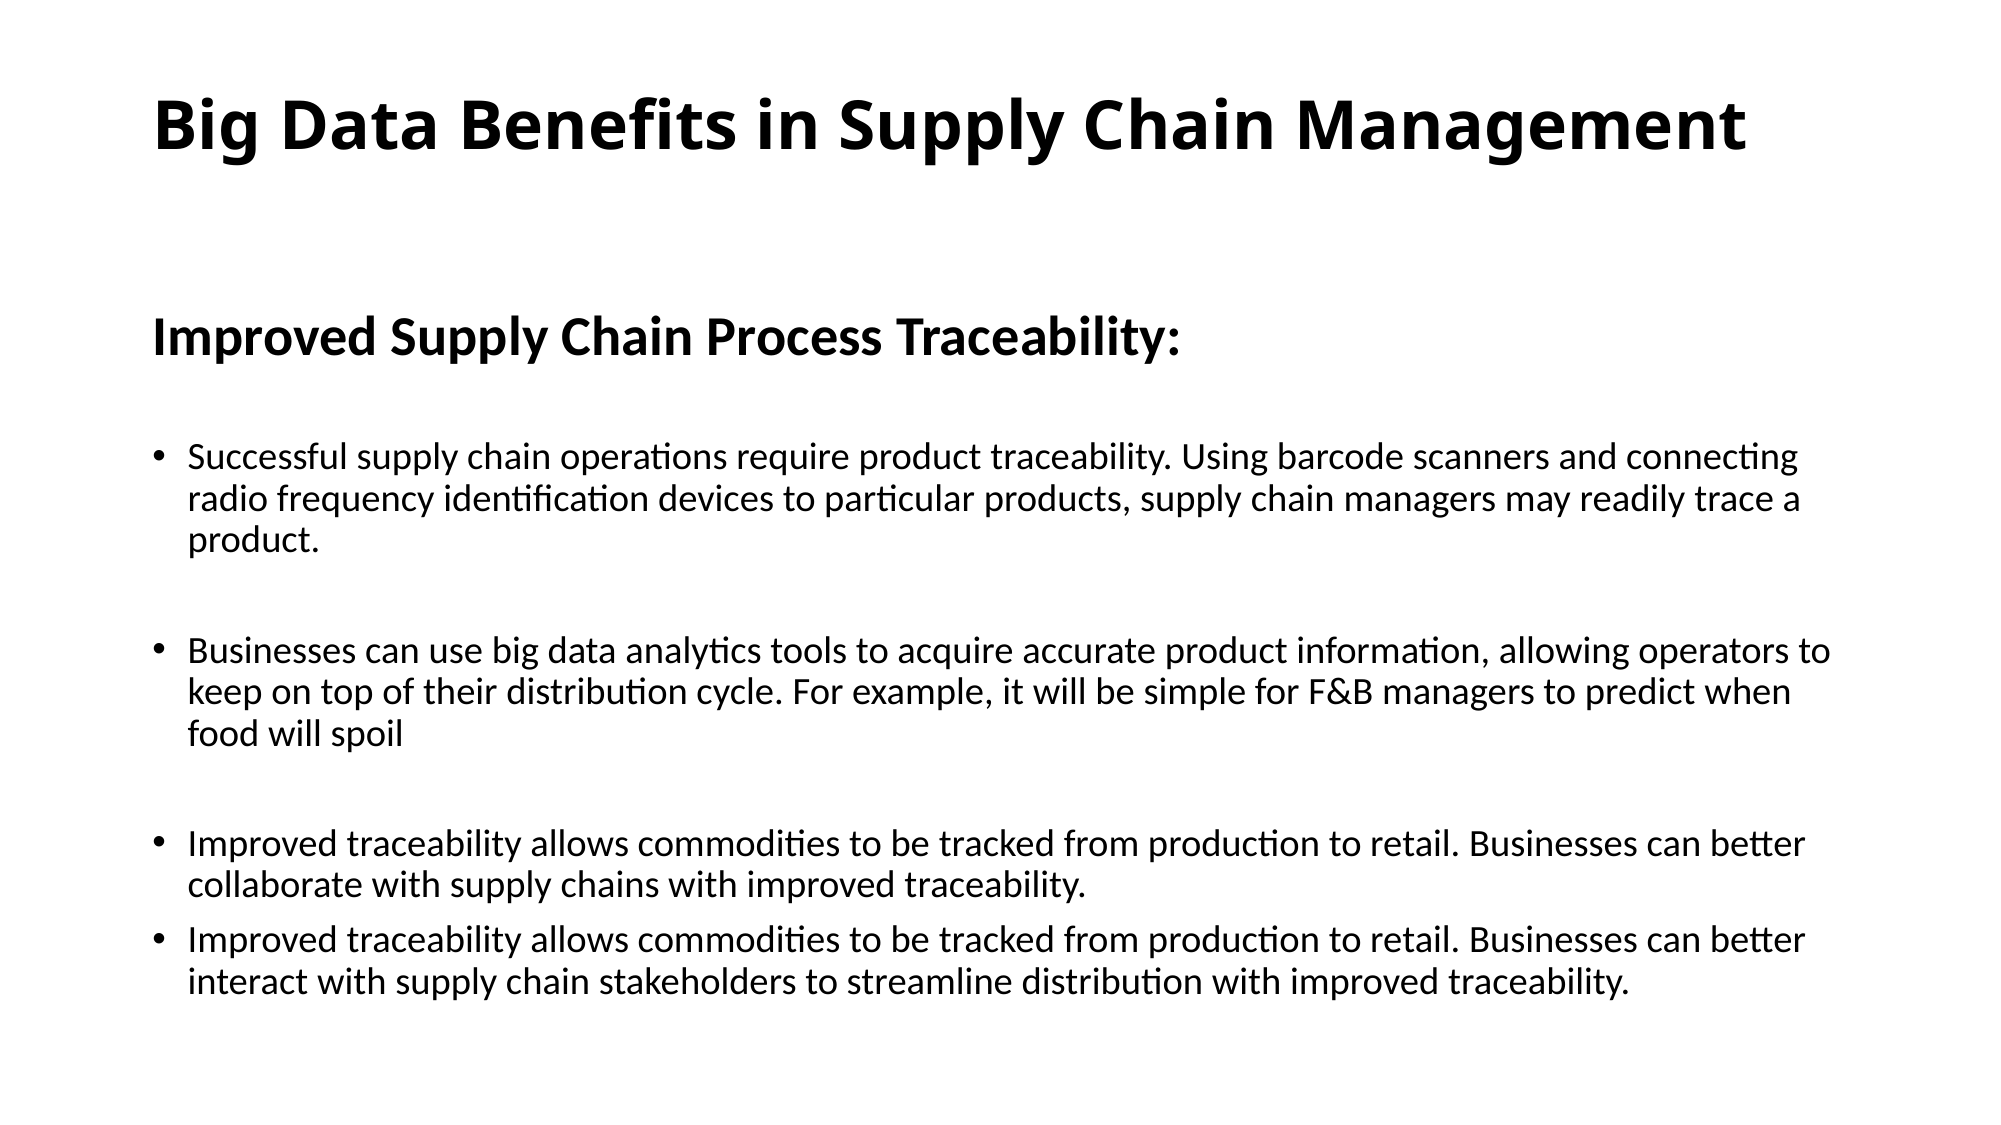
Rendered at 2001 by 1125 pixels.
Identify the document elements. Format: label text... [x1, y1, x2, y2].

title Big Data Benefits in Supply Chain Management [137, 59, 1863, 278]
list Improved Supply Chain Process Traceability: Successful supply chain operations require product traceability. Using barcode scanners and connecting radio frequency identification devices to particular products, supply chain managers may readily trace a product. Businesses can use big data analytics tools to acquire accurate product information, allowing operators to keep on top of their distribution cycle. For example, it will be simple for F&B managers to predict when food will spoil Improved traceability allows commodities to be tracked from production to retail. Businesses can better collaborate with supply chains with improved traceability. Improved traceability allows commodities to be tracked from production to retail. Businesses can better interact with supply chain stakeholders to streamline distribution with improved traceability. [137, 299, 1863, 1014]
